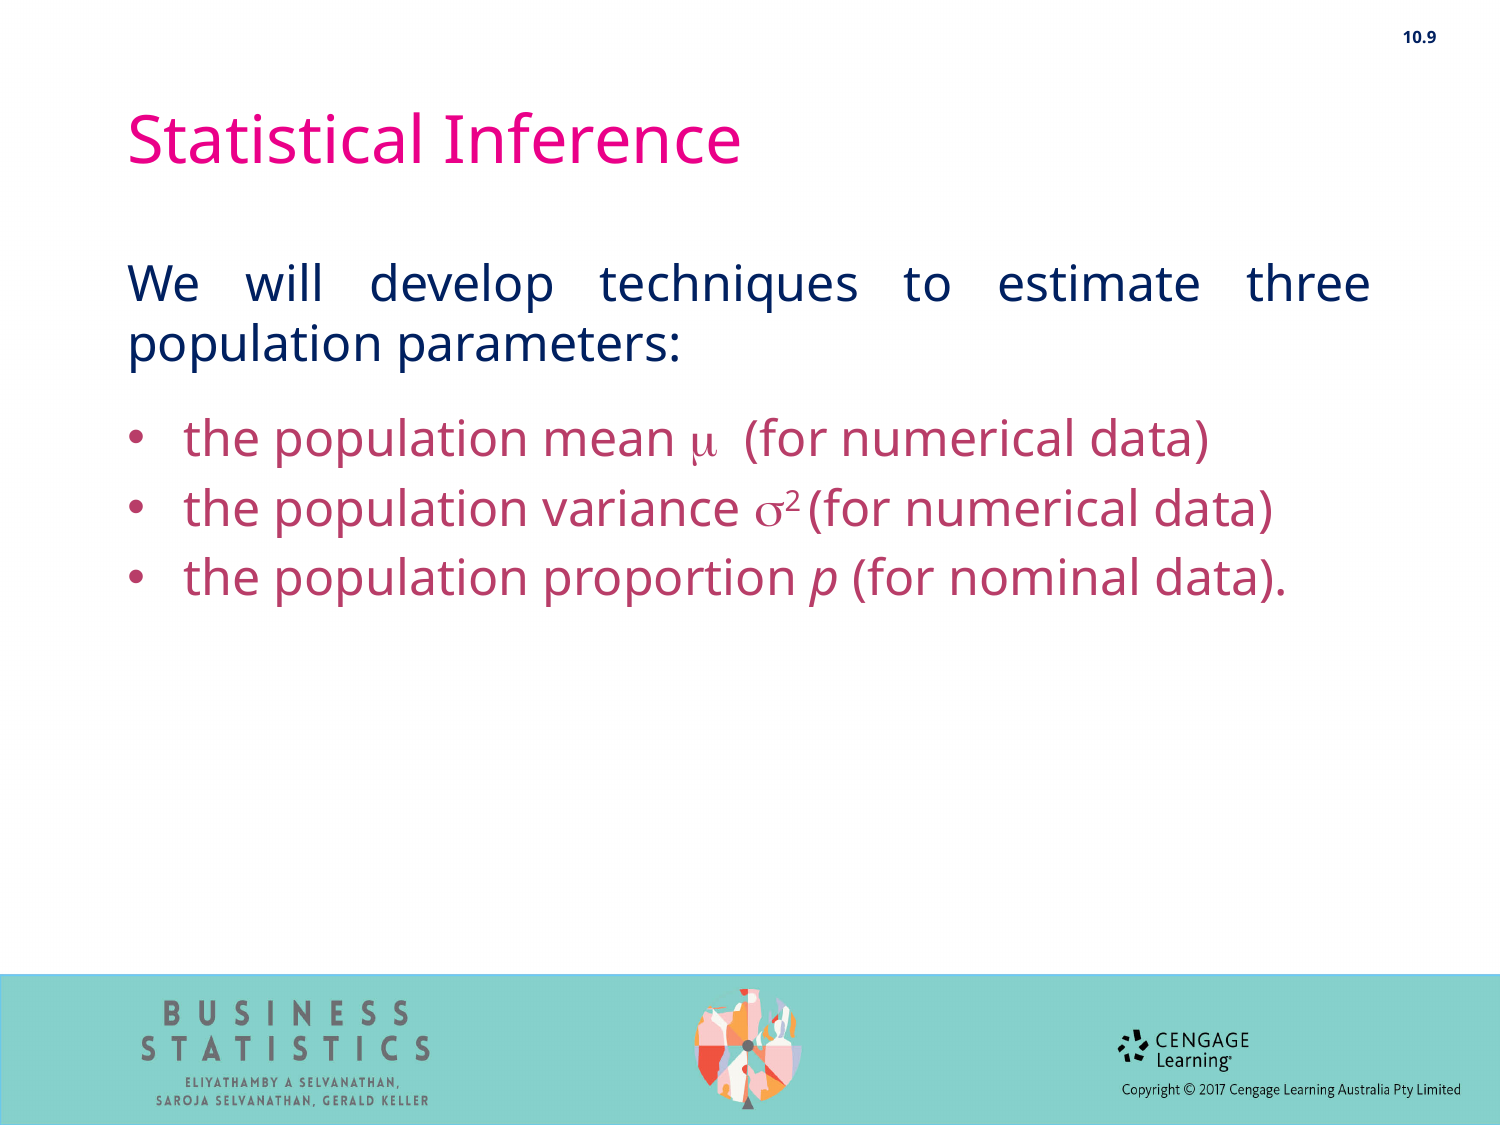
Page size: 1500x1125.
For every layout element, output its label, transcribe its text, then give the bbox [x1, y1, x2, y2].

list We will develop techniques to estimate three population parameters: the population mean  (for numerical data) the population variance 2 (for numerical data) the population proportion p (for nominal data). [112, 243, 1388, 919]
text_box 10.9 [1387, 0, 1500, 60]
picture [0, 0, 1500, 1125]
title Statistical Inference [112, 90, 1388, 185]
